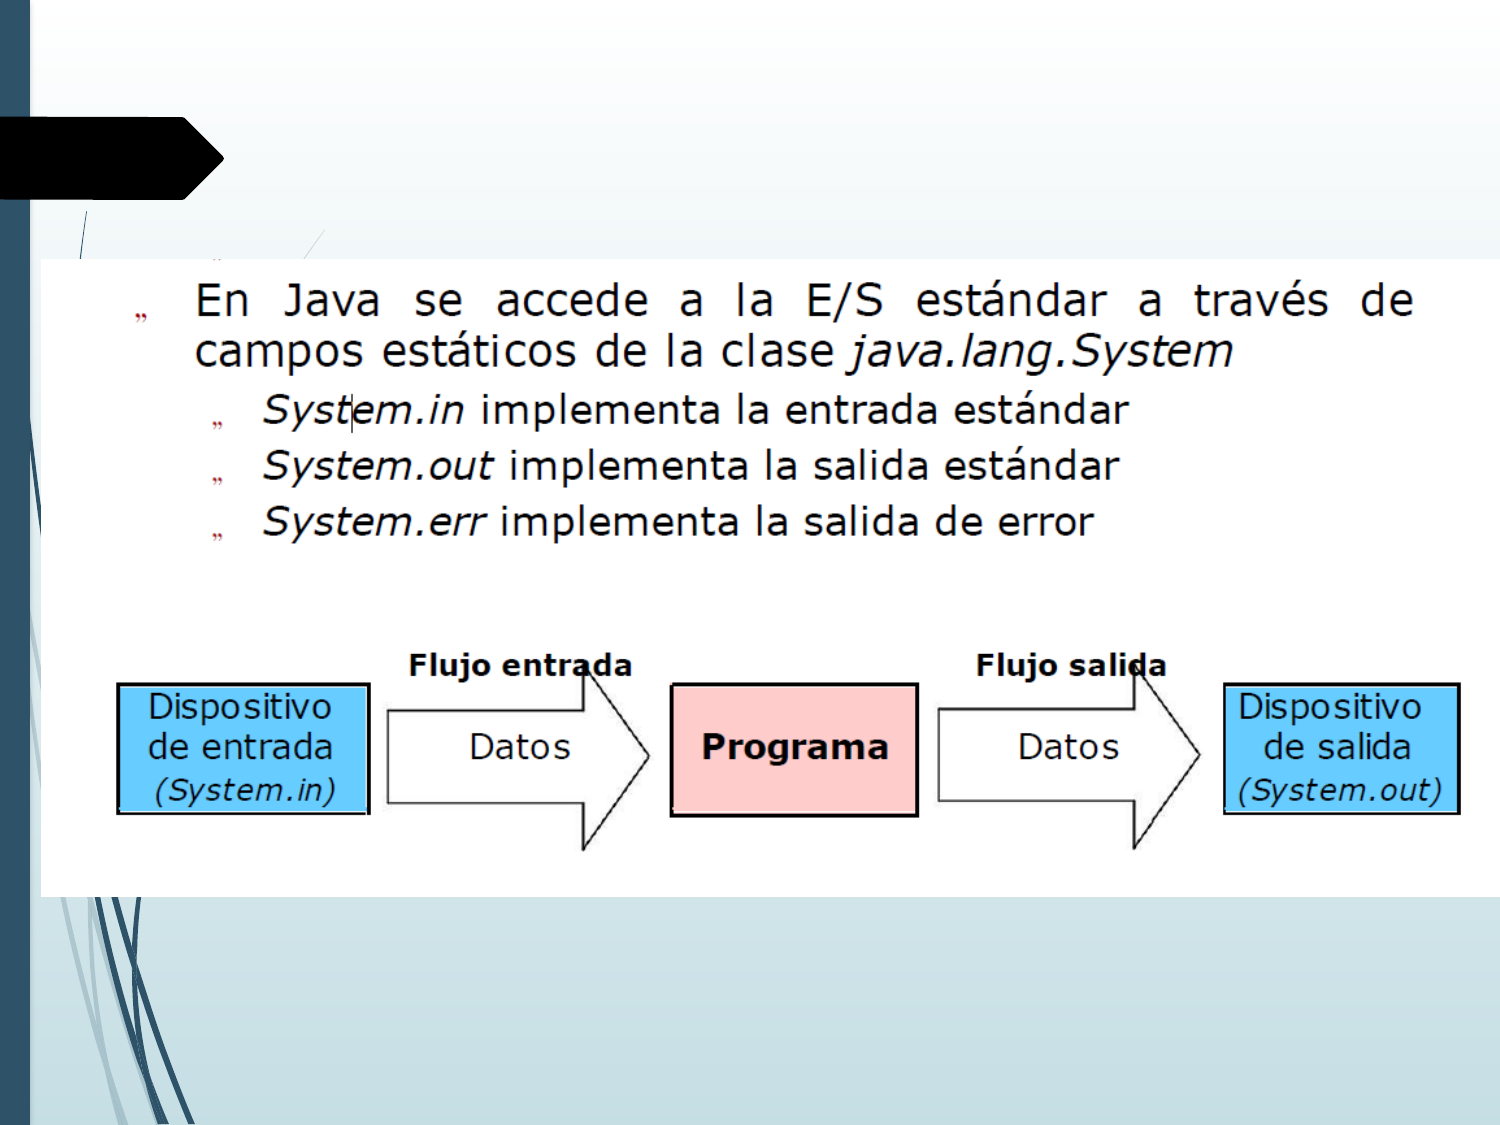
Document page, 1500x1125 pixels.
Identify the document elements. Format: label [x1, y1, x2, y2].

picture [41, 259, 1500, 898]
